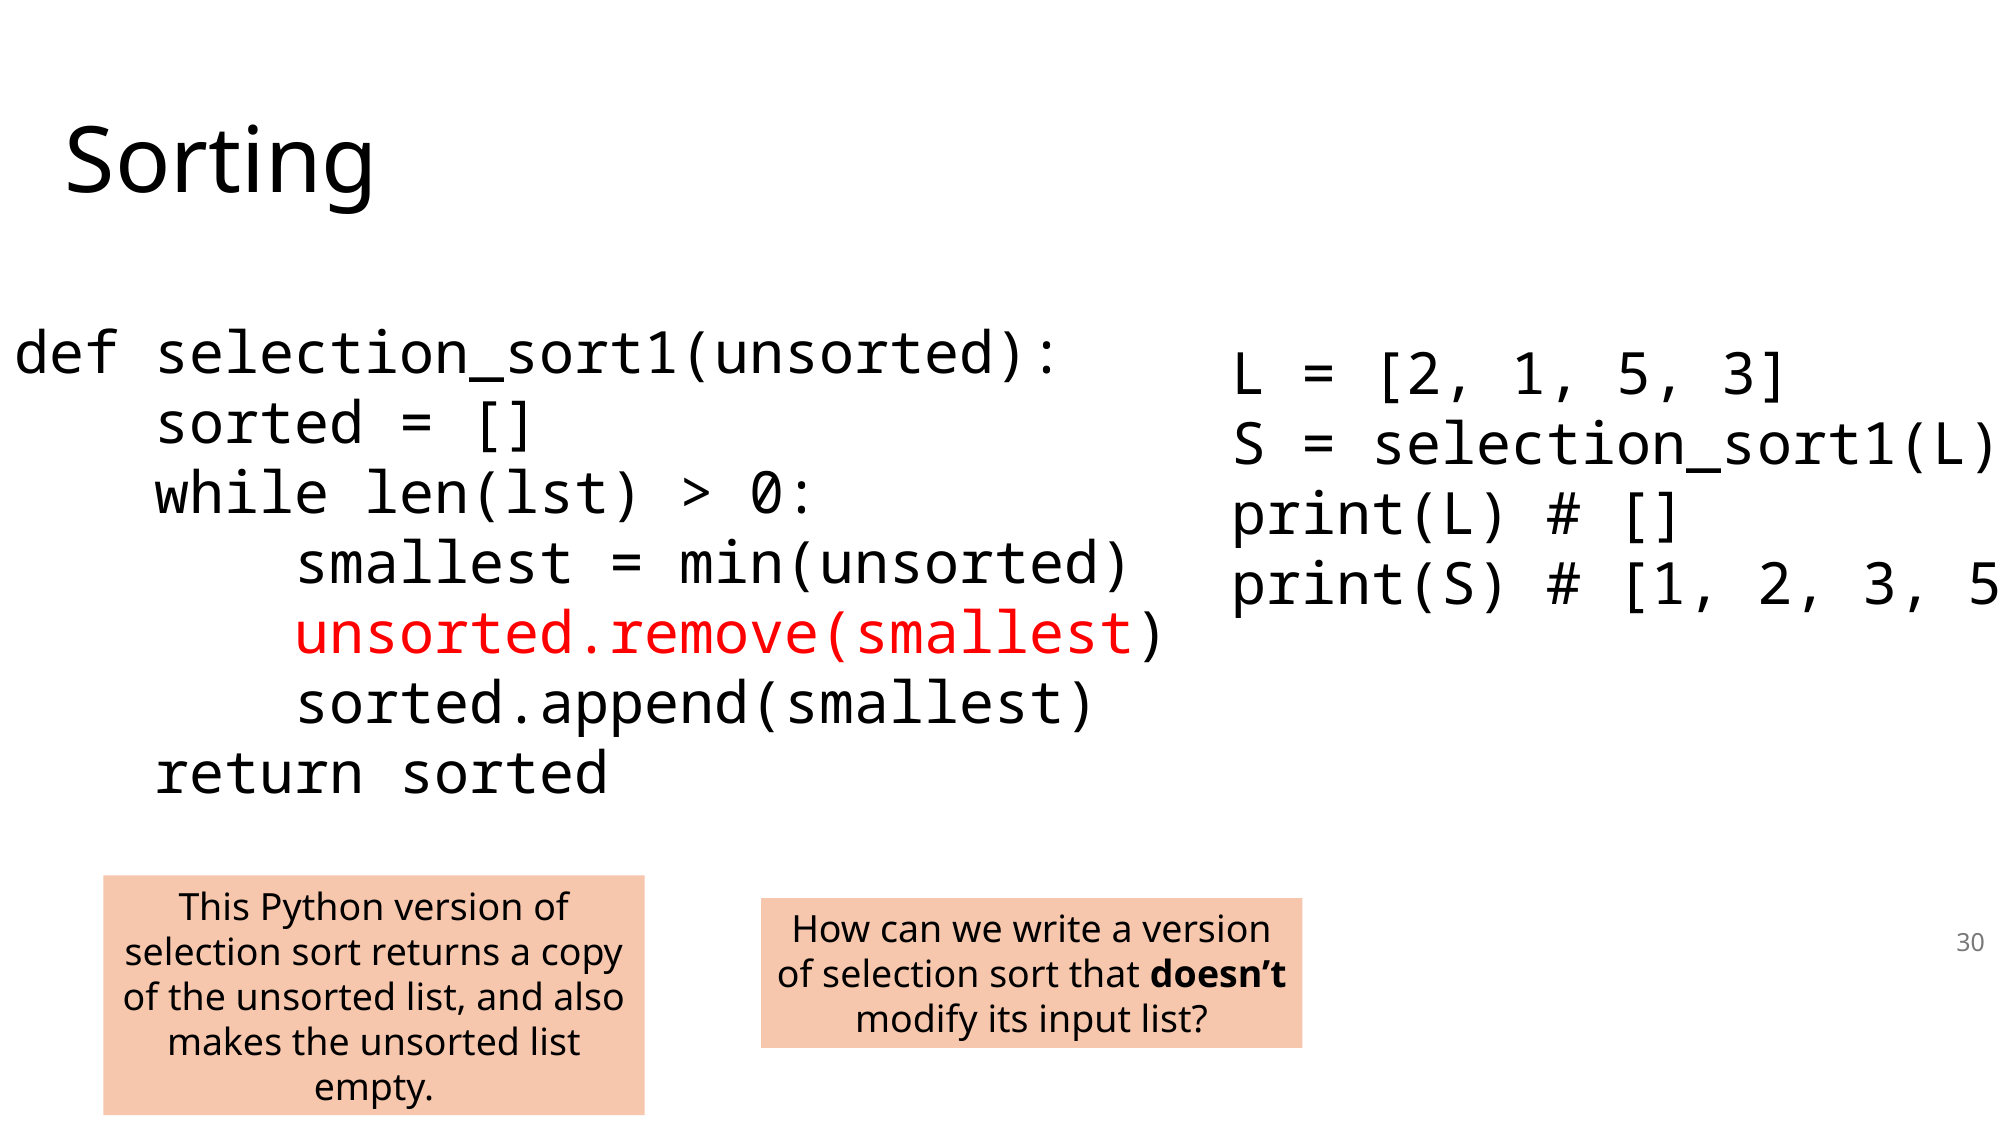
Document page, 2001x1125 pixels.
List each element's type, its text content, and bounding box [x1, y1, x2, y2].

text_box Sorting [49, 54, 592, 272]
text_box This Python version of selection sort returns a copy of the unsorted list, and also makes the unsorted list empty. [103, 875, 645, 1116]
text_box def selection_sort1(unsorted): sorted = [] while len(lst) > 0: smallest = min(unsorted) unsorted.remove(smallest) sorted.append(smallest) return sorted [0, 307, 1218, 813]
slide_number 30 [1550, 913, 2000, 974]
text_box L = [2, 1, 5, 3] S = selection_sort1(L) print(L) # [] print(S) # [1, 2, 3, 5] [1217, 328, 2000, 694]
text_box How can we write a version of selection sort that doesn’t modify its input list? [761, 898, 1303, 1048]
